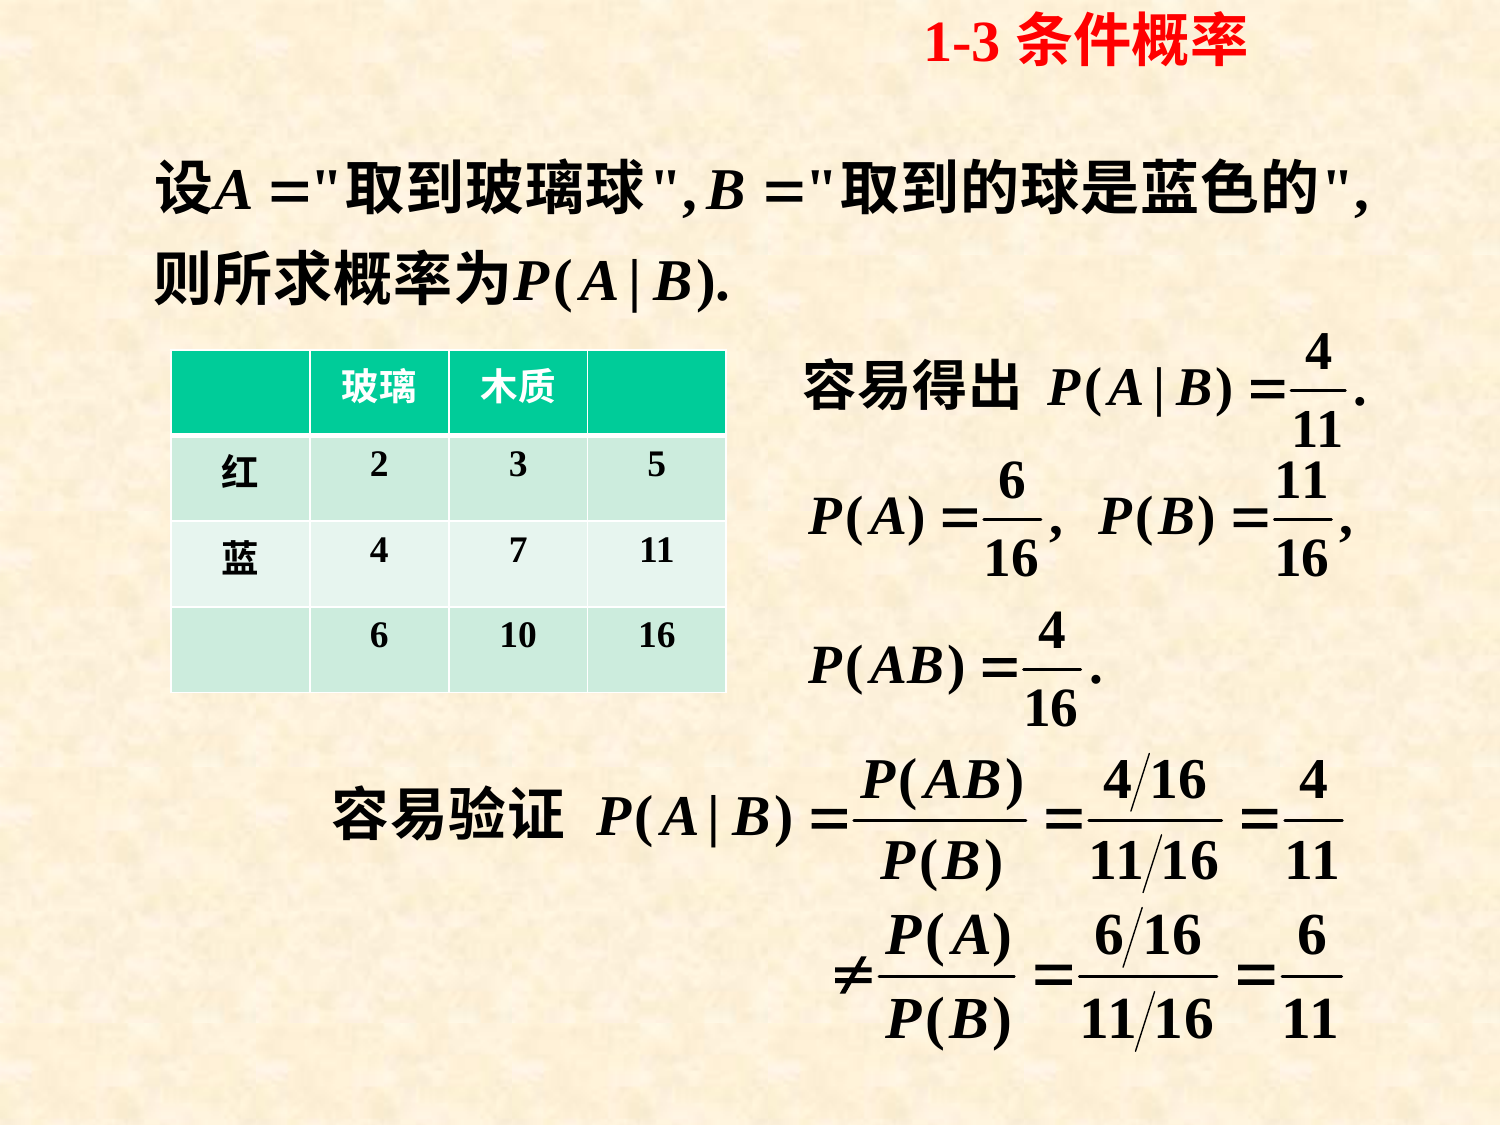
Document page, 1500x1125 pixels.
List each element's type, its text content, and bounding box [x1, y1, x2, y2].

table_cell 11 [588, 522, 725, 606]
table_cell [172, 608, 309, 692]
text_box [820, 892, 1353, 1063]
table_cell 2 [311, 438, 448, 520]
table_cell 16 [588, 608, 725, 692]
picture [0, 0, 1500, 1125]
table_cell 7 [450, 522, 587, 606]
table_cell 6 [311, 608, 448, 692]
table_header [172, 351, 309, 433]
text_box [795, 314, 1377, 461]
table_header 木质 [450, 351, 587, 433]
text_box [147, 148, 1379, 327]
table_header 玻璃 [311, 351, 448, 433]
text_box 1-3条件概率 [908, 0, 1263, 81]
table_cell 蓝 [172, 522, 309, 606]
table_cell 4 [311, 522, 448, 606]
table_header [588, 351, 725, 433]
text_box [324, 739, 1353, 904]
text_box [796, 444, 1365, 740]
table_cell 3 [450, 438, 587, 520]
table_cell 10 [450, 608, 587, 692]
table_cell 5 [588, 438, 725, 520]
table_cell 红 [172, 438, 309, 520]
